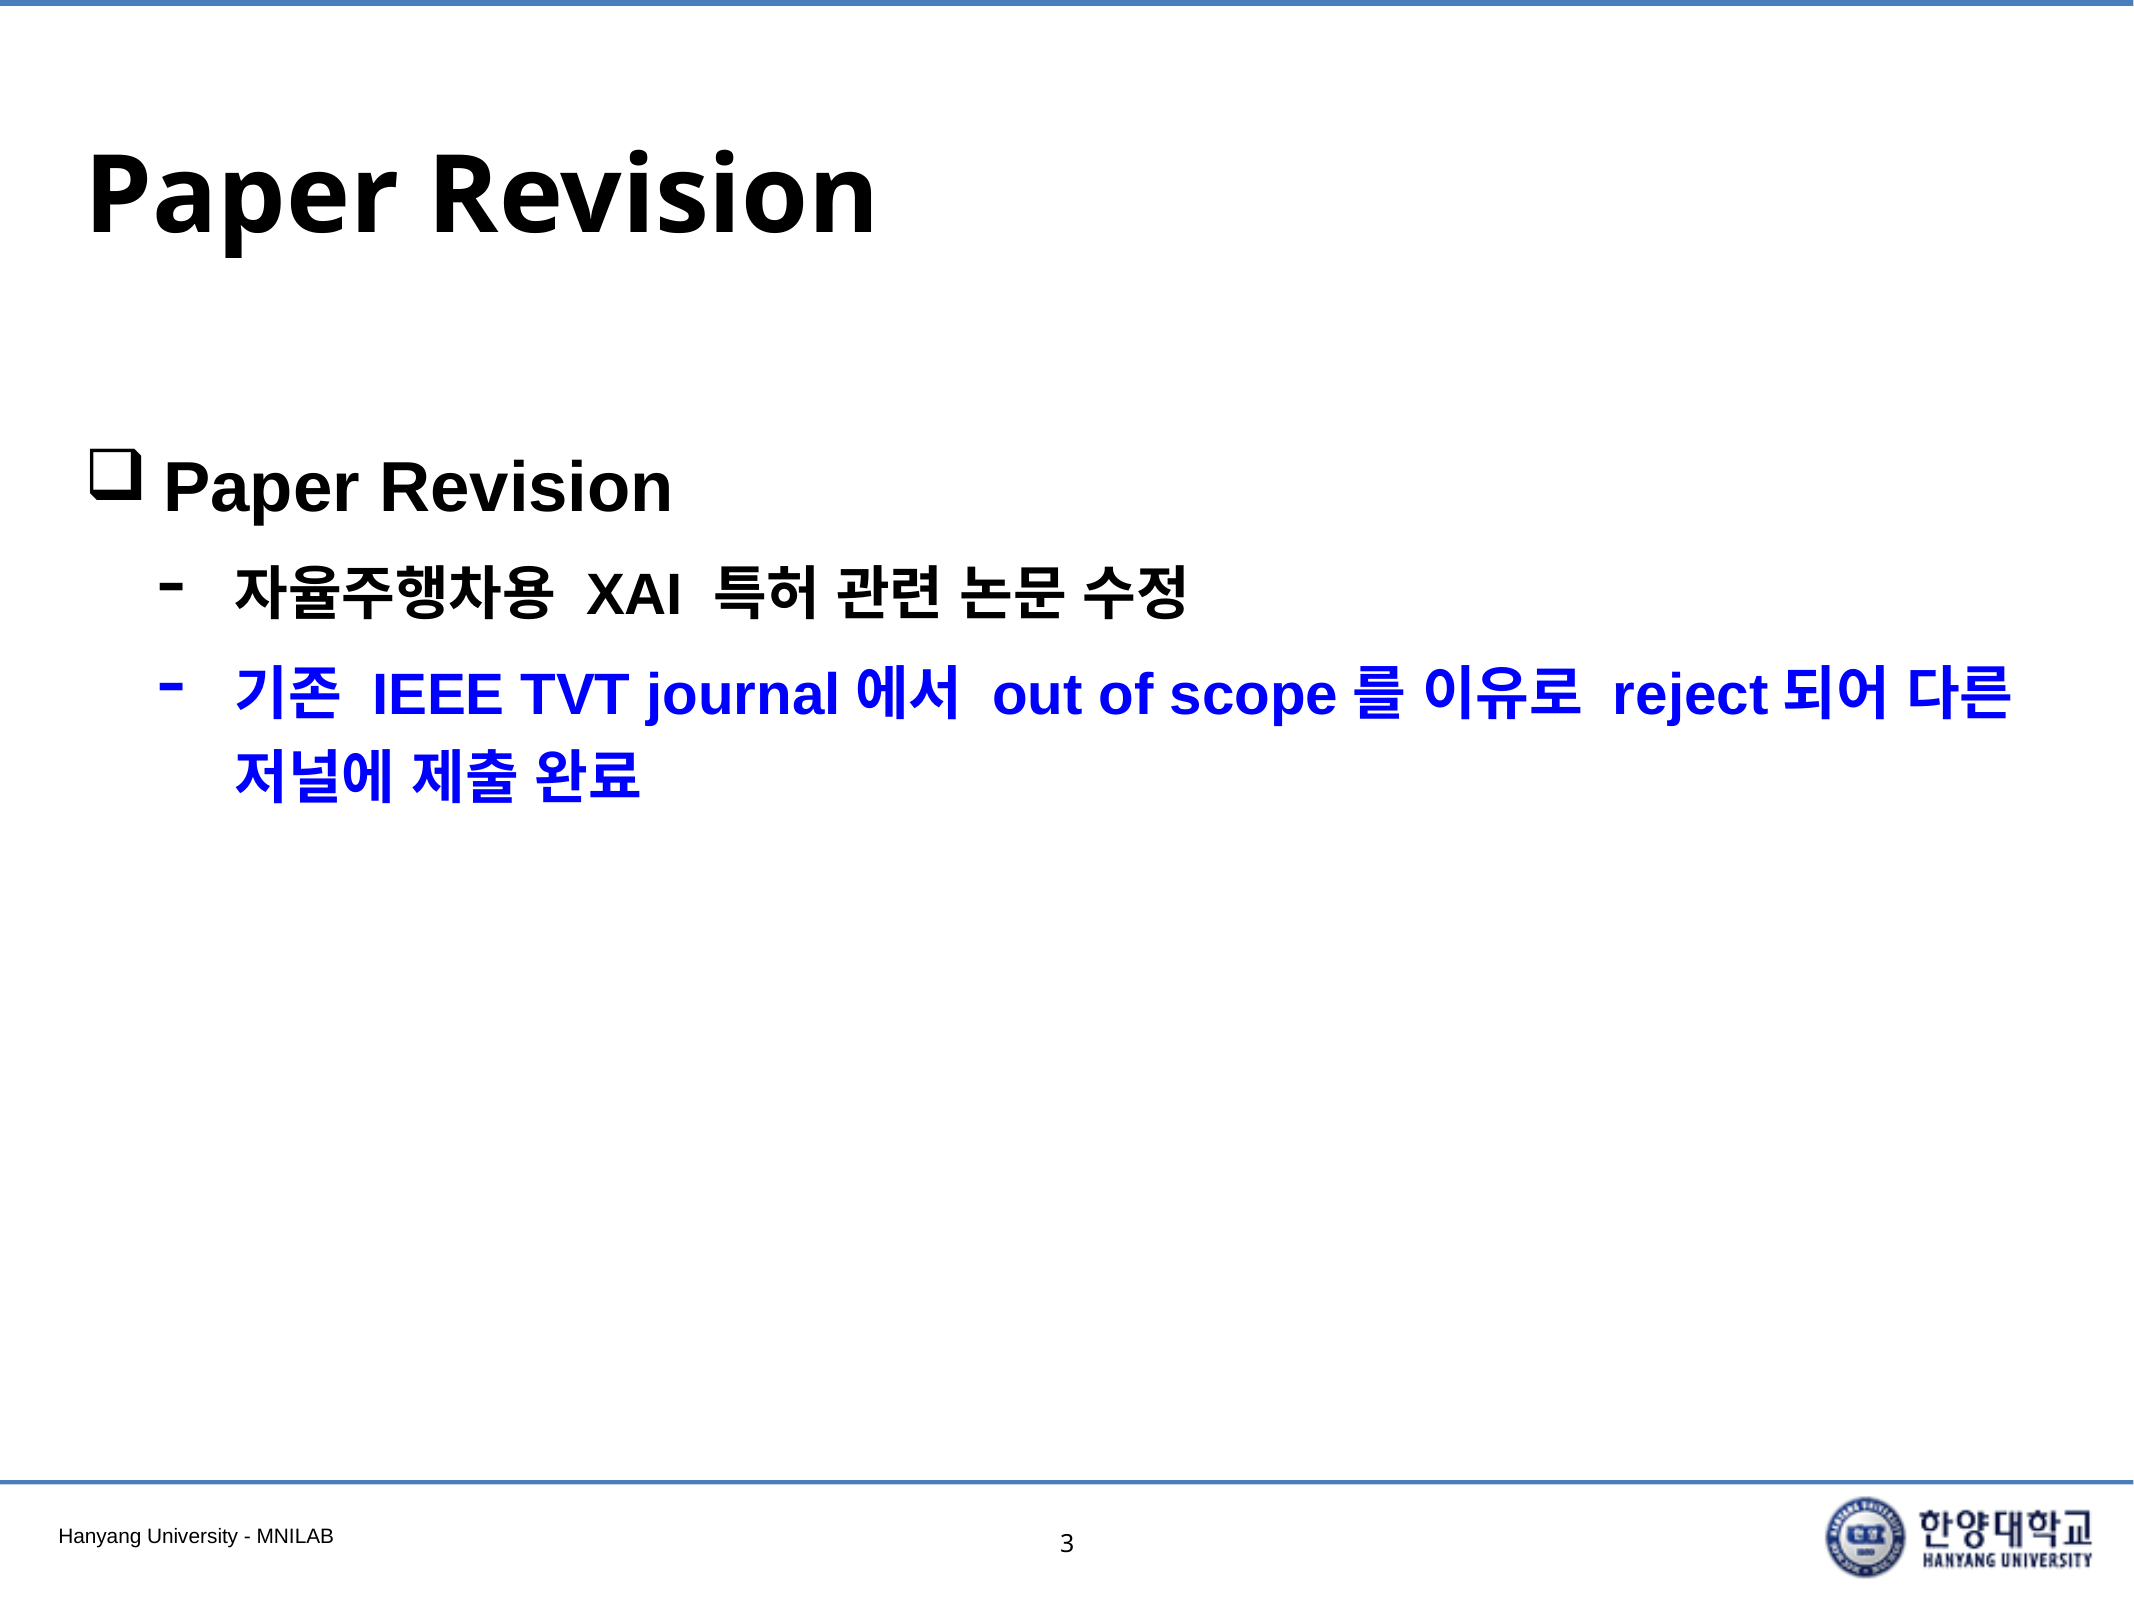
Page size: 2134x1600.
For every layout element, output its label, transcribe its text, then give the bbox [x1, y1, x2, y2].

picture [1797, 1495, 2128, 1581]
slide_number 3 [1037, 1518, 1098, 1567]
list Paper Revision 자율주행차용 XAI 특허 관련 논문 수정 기존 IEEE TVT journal에서 out of scope를 이유로 reject되어 다른 저널에 제출 완료 [75, 415, 2105, 989]
title Paper Revision [75, 41, 2058, 338]
